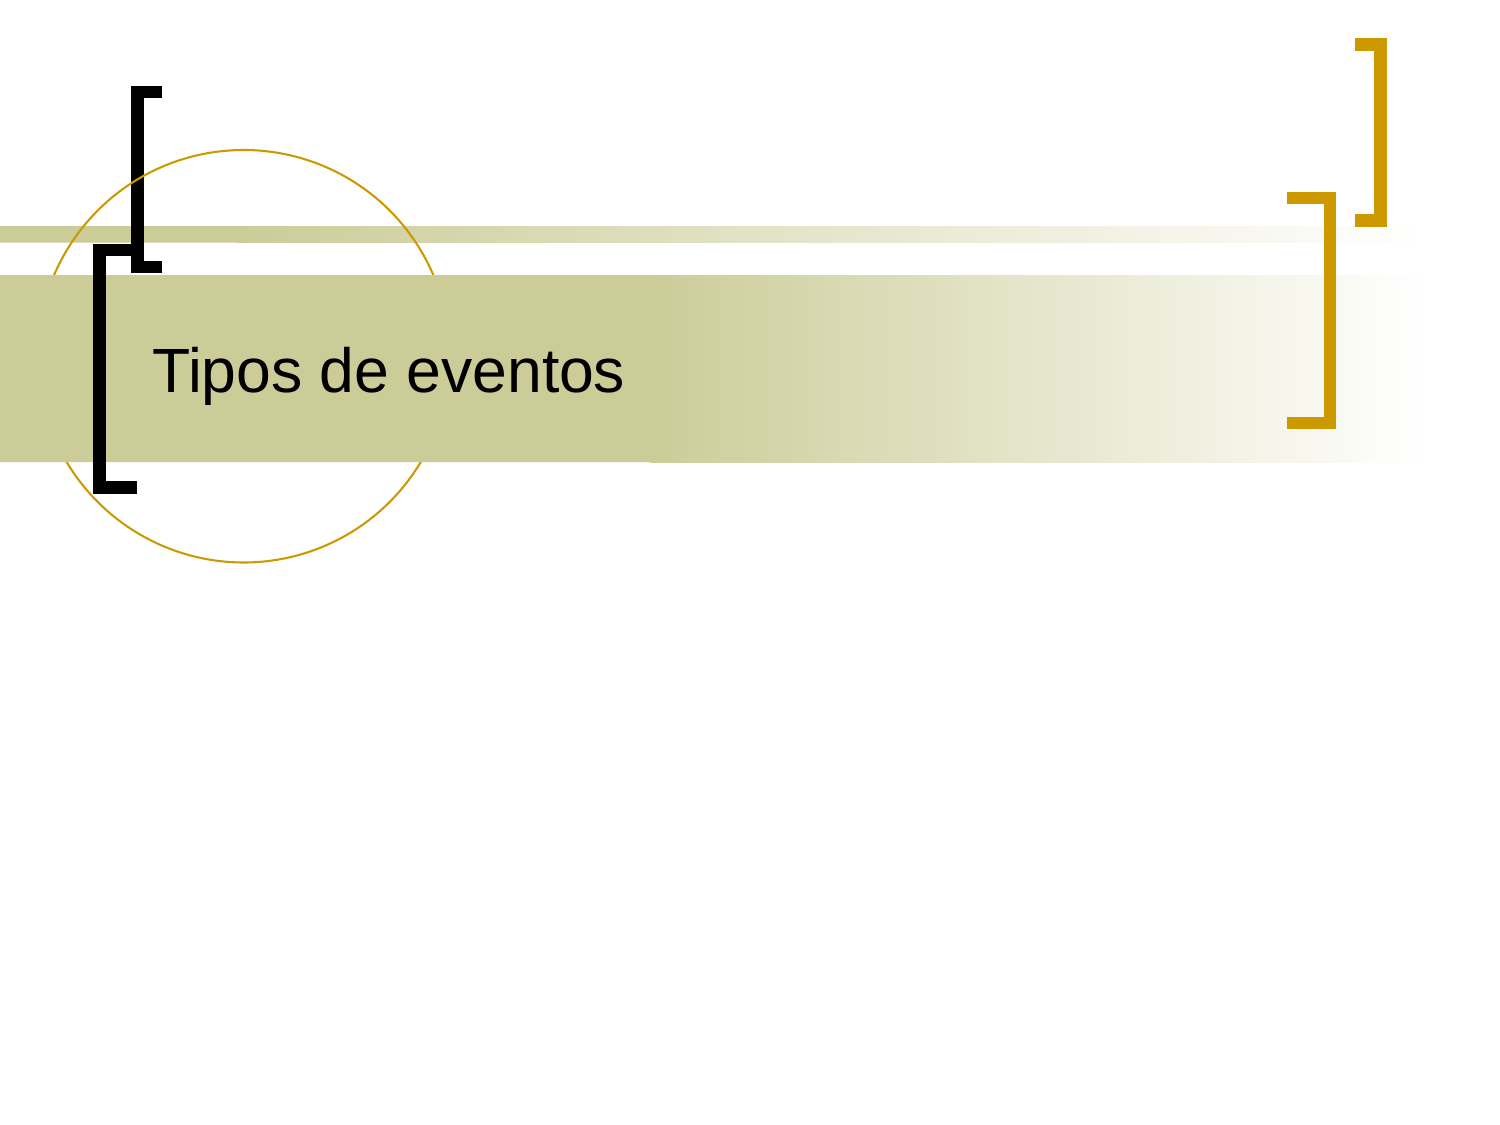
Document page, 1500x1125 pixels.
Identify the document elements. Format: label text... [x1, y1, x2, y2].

title Tipos de eventos [137, 236, 1300, 500]
